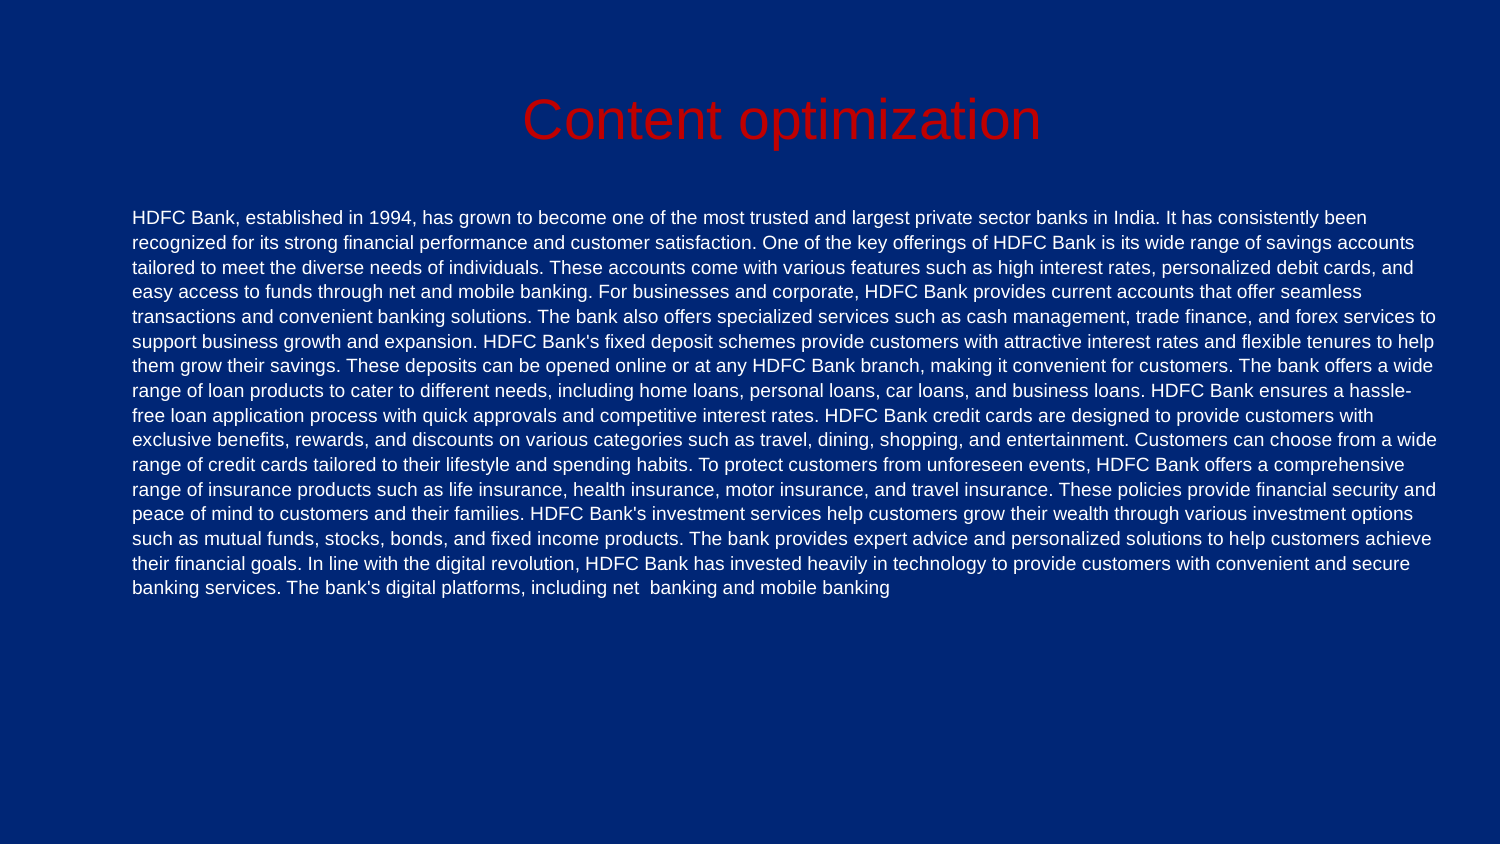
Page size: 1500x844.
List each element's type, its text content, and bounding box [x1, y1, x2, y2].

list HDFC Bank, established in 1994, has grown to become one of the most trusted and largest private sector banks in India. It has consistently been recognized for its strong financial performance and customer satisfaction. One of the key offerings of HDFC Bank is its wide range of savings accounts tailored to meet the diverse needs of individuals. These accounts come with various features such as high interest rates, personalized debit cards, and easy access to funds through net and mobile banking. For businesses and corporate, HDFC Bank provides current accounts that offer seamless transactions and convenient banking solutions. The bank also offers specialized services such as cash management, trade finance, and forex services to support business growth and expansion. HDFC Bank's fixed deposit schemes provide customers with attractive interest rates and flexible tenures to help them grow their savings. These deposits can be opened online or at any HDFC Bank branch, making it convenient for customers. The bank offers a wide range of loan products to cater to different needs, including home loans, personal loans, car loans, and business loans. HDFC Bank ensures a hassle-free loan application process with quick approvals and competitive interest rates. HDFC Bank credit cards are designed to provide customers with exclusive benefits, rewards, and discounts on various categories such as travel, dining, shopping, and entertainment. Customers can choose from a wide range of credit cards tailored to their lifestyle and spending habits. To protect customers from unforeseen events, HDFC Bank offers a comprehensive range of insurance products such as life insurance, health insurance, motor insurance, and travel insurance. These policies provide financial security and peace of mind to customers and their families. HDFC Bank's investment services help customers grow their wealth through various investment options such as mutual funds, stocks, bonds, and fixed income products. The bank provides expert advice and personalized solutions to help customers achieve their financial goals. In line with the digital revolution, HDFC Bank has invested heavily in technology to provide customers with convenient and secure banking services. The bank's digital platforms, including net banking and mobile banking apps, allow customers to access their accounts, make transactions, pay bills, and avail various services from the comfort of their homes. HDFC Bank has a vast network of branches and ATMs across India, ensuring easy accessibility for customers. The bank also offers 24/7 customer support through phone banking and email to address any queries or concerns. With its commitment to excellence and customer-centric approach, HDFC Bank has earned the trust of millions of customers. It continues to innovate and adapt to changing customer needs, making it the preferred choice for reliable and efficient banking services in India. [51, 189, 1460, 767]
title Content optimization [51, 72, 1449, 167]
